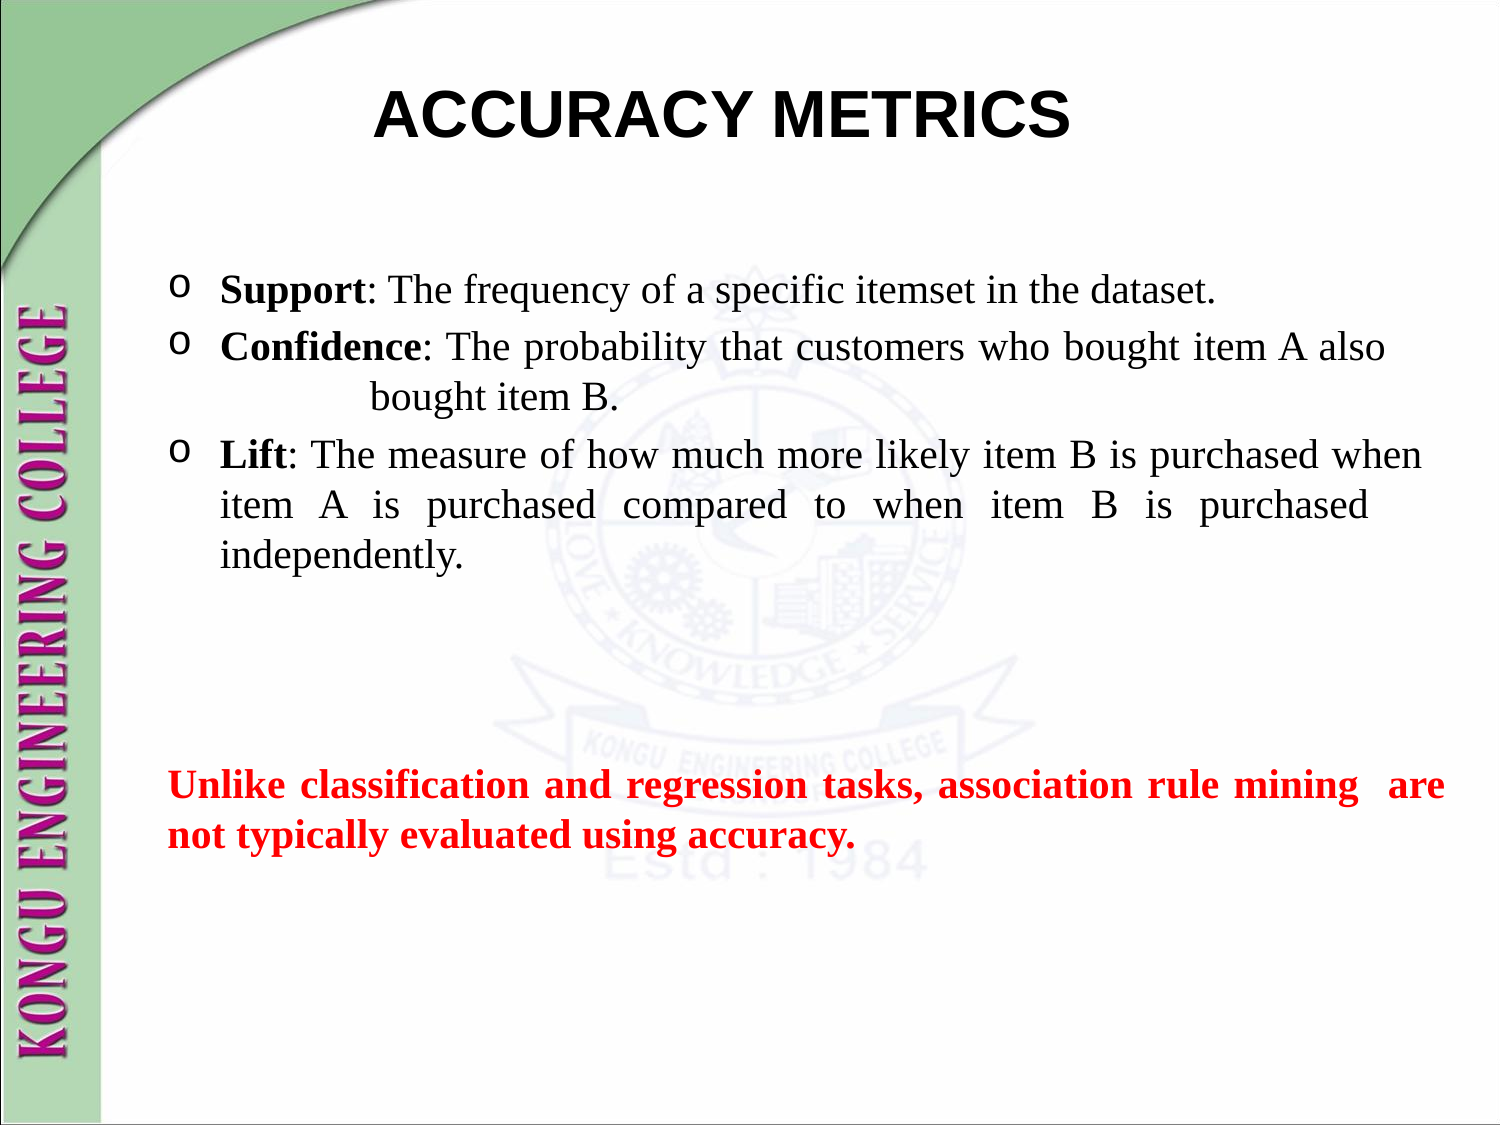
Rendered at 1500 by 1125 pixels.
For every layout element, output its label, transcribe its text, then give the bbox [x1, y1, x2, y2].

picture [0, 0, 1500, 1125]
title ACCURACY METRICS [372, 0, 1194, 151]
list Support: The frequency of a specific itemset in the dataset. Confidence: The probability that customers who bought item A also bought item B. Lift: The measure of how much more likely item B is purchased when item A is purchased compared to when item B is purchased independently. Unlike classification and regression tasks, association rule mining are not typically evaluated using accuracy. [129, 254, 1462, 975]
